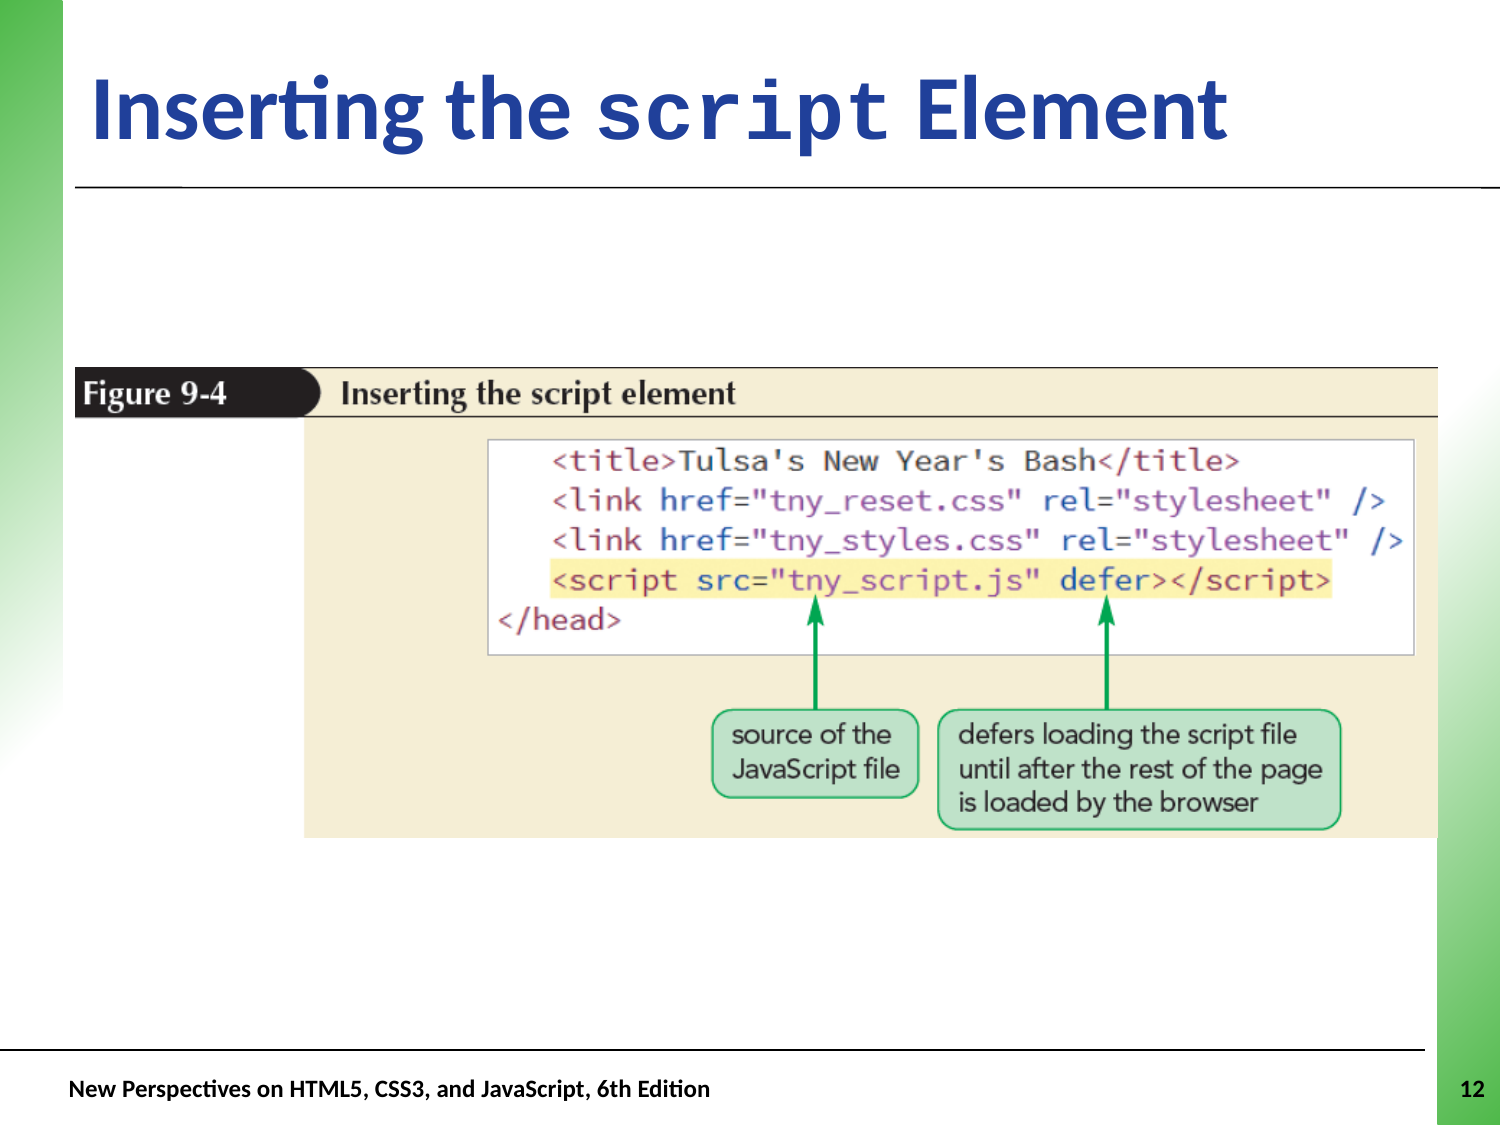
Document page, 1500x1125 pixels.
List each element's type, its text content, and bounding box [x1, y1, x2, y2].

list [74, 367, 1438, 838]
footer New Perspectives on HTML5, CSS3, and JavaScript, 6th Edition [48, 1050, 1399, 1125]
title Inserting the script Element [74, 24, 1438, 181]
slide_number 12 [1412, 1050, 1500, 1125]
